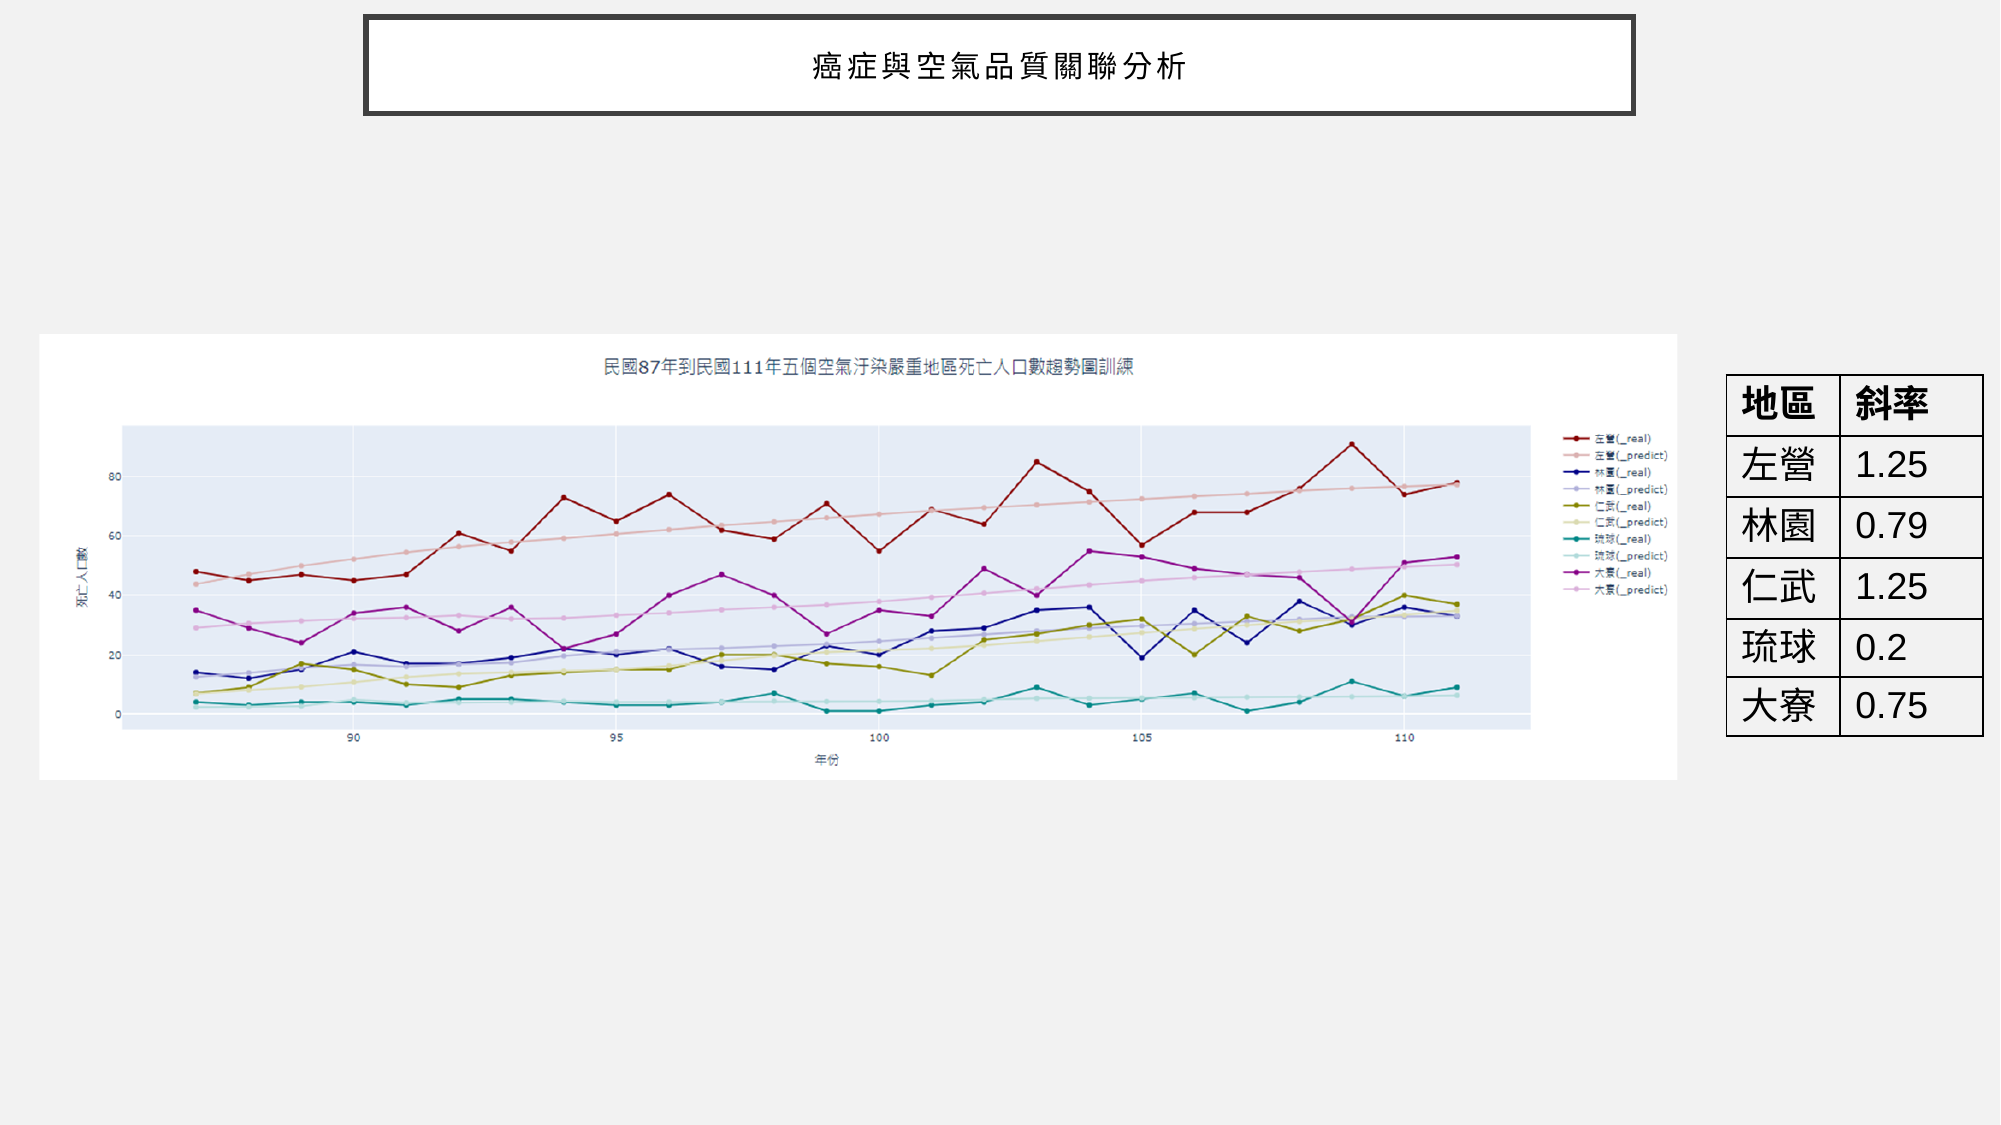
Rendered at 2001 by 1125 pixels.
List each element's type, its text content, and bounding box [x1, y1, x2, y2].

text_box 癌症與空氣品質關聯分析 [365, 17, 1634, 114]
table_header 地區 [1727, 376, 1839, 435]
table_cell 1.25 [1841, 437, 1982, 496]
table_cell 0.75 [1841, 678, 1982, 735]
table_header 斜率 [1841, 376, 1982, 435]
table_cell 大寮 [1727, 678, 1839, 735]
table_cell 林園 [1727, 498, 1839, 557]
table_cell 0.79 [1841, 498, 1982, 557]
picture [39, 333, 1678, 780]
table_cell 左營 [1727, 437, 1839, 496]
table_cell 琉球 [1727, 620, 1839, 676]
table_cell 1.25 [1841, 559, 1982, 618]
table_cell 0.2 [1841, 620, 1982, 676]
table_cell 仁武 [1727, 559, 1839, 618]
